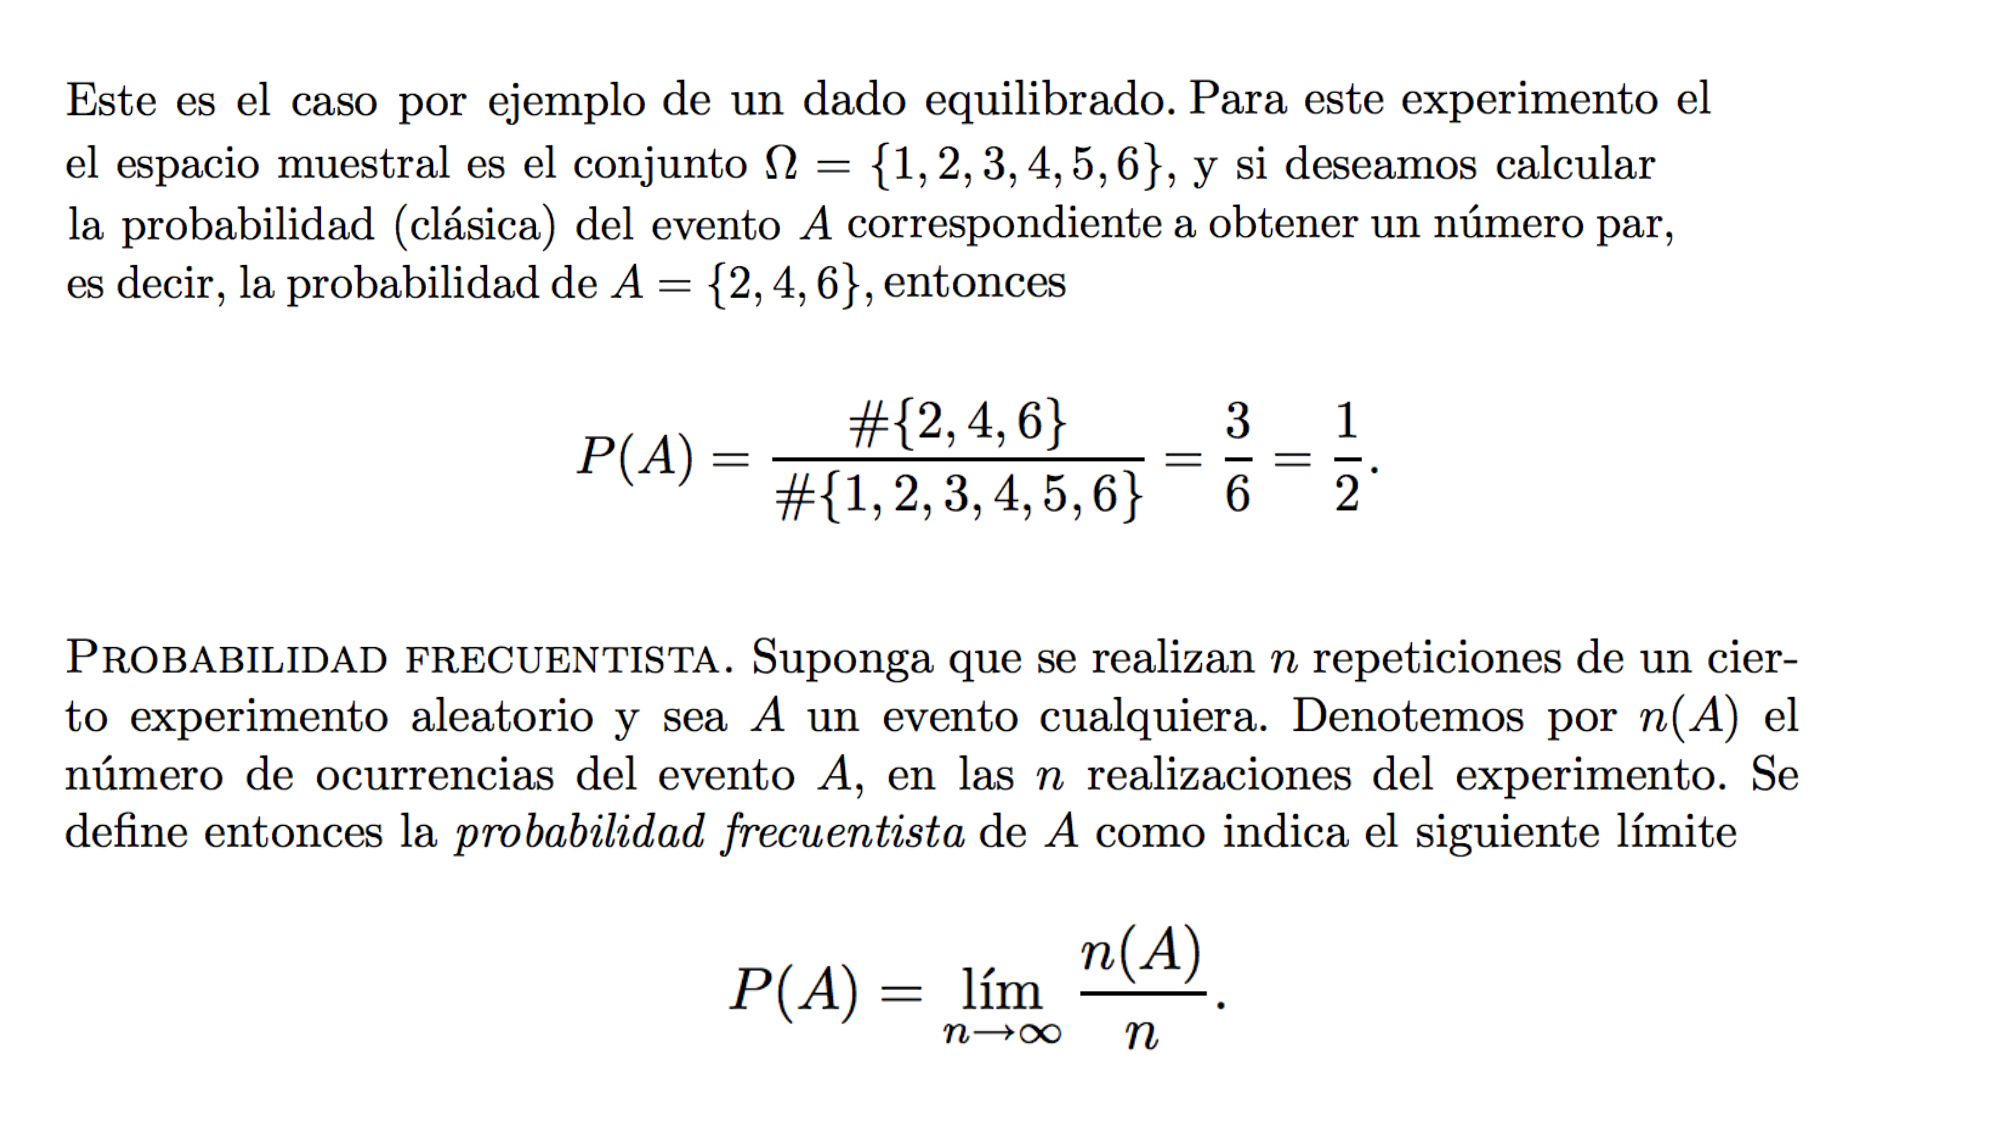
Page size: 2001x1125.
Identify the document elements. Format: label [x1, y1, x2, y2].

picture [60, 630, 1814, 864]
picture [61, 258, 1076, 319]
picture [720, 919, 1238, 1064]
list [60, 70, 651, 132]
picture [60, 70, 1720, 256]
picture [571, 378, 1387, 545]
